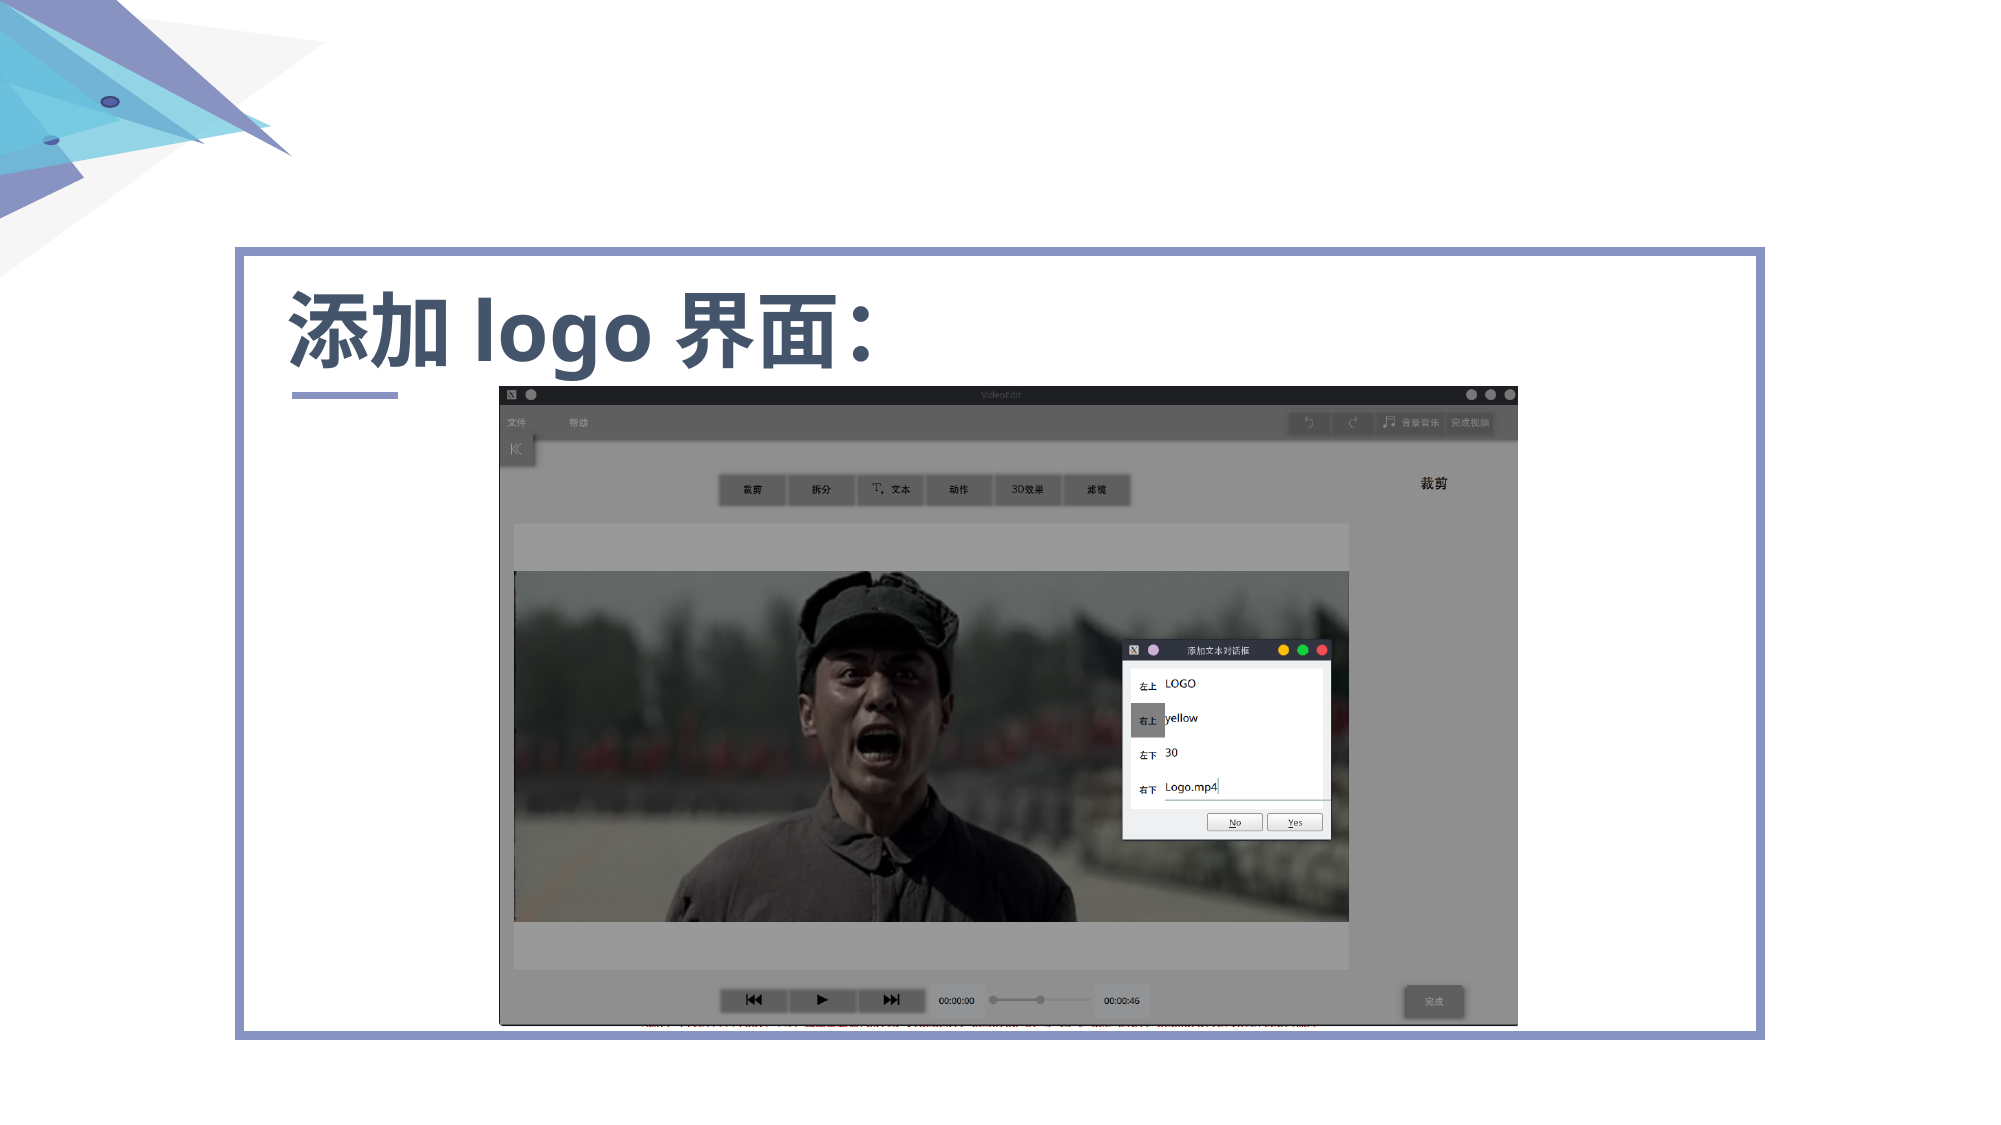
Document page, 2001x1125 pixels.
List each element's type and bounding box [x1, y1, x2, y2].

picture [499, 386, 1518, 1027]
text_box [238, 250, 1761, 1036]
text_box [0, 0, 325, 280]
